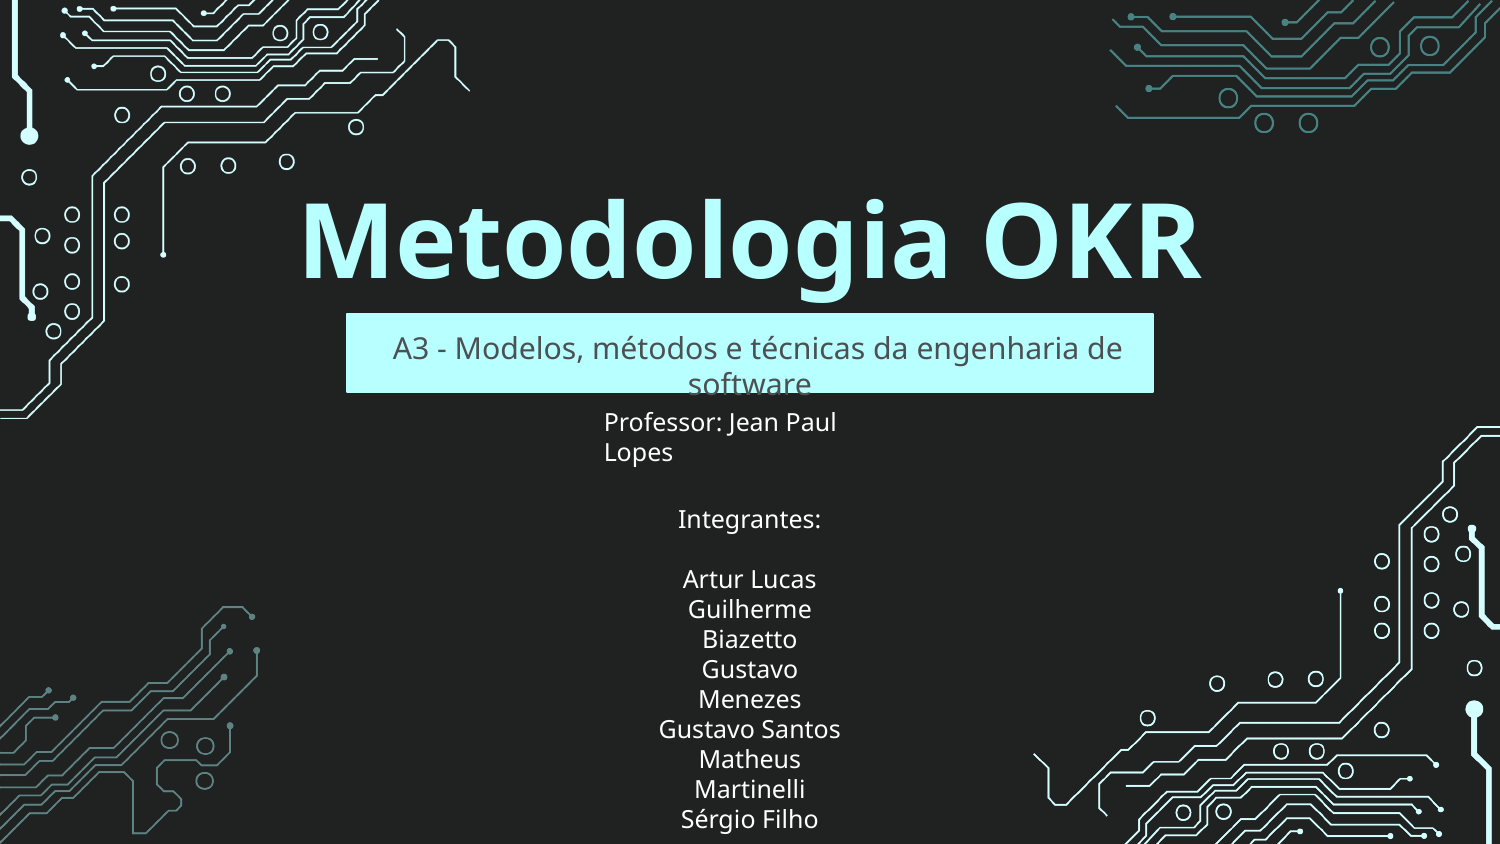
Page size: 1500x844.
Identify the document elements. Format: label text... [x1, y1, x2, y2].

picture [1033, 426, 1500, 844]
picture [1110, 0, 1500, 133]
text_box Integrantes: Artur Lucas Guilherme Biazetto Gustavo Menezes Gustavo Santos Matheus Martinelli Sérgio Filho [632, 489, 868, 764]
text_box Professor: Jean Paul Lopes [588, 391, 912, 489]
subtitle A3 - Modelos, métodos e técnicas da engenharia de software [346, 313, 1154, 393]
picture [1, 607, 260, 844]
picture [0, 0, 470, 419]
title Metodologia OKR [116, 49, 1383, 314]
